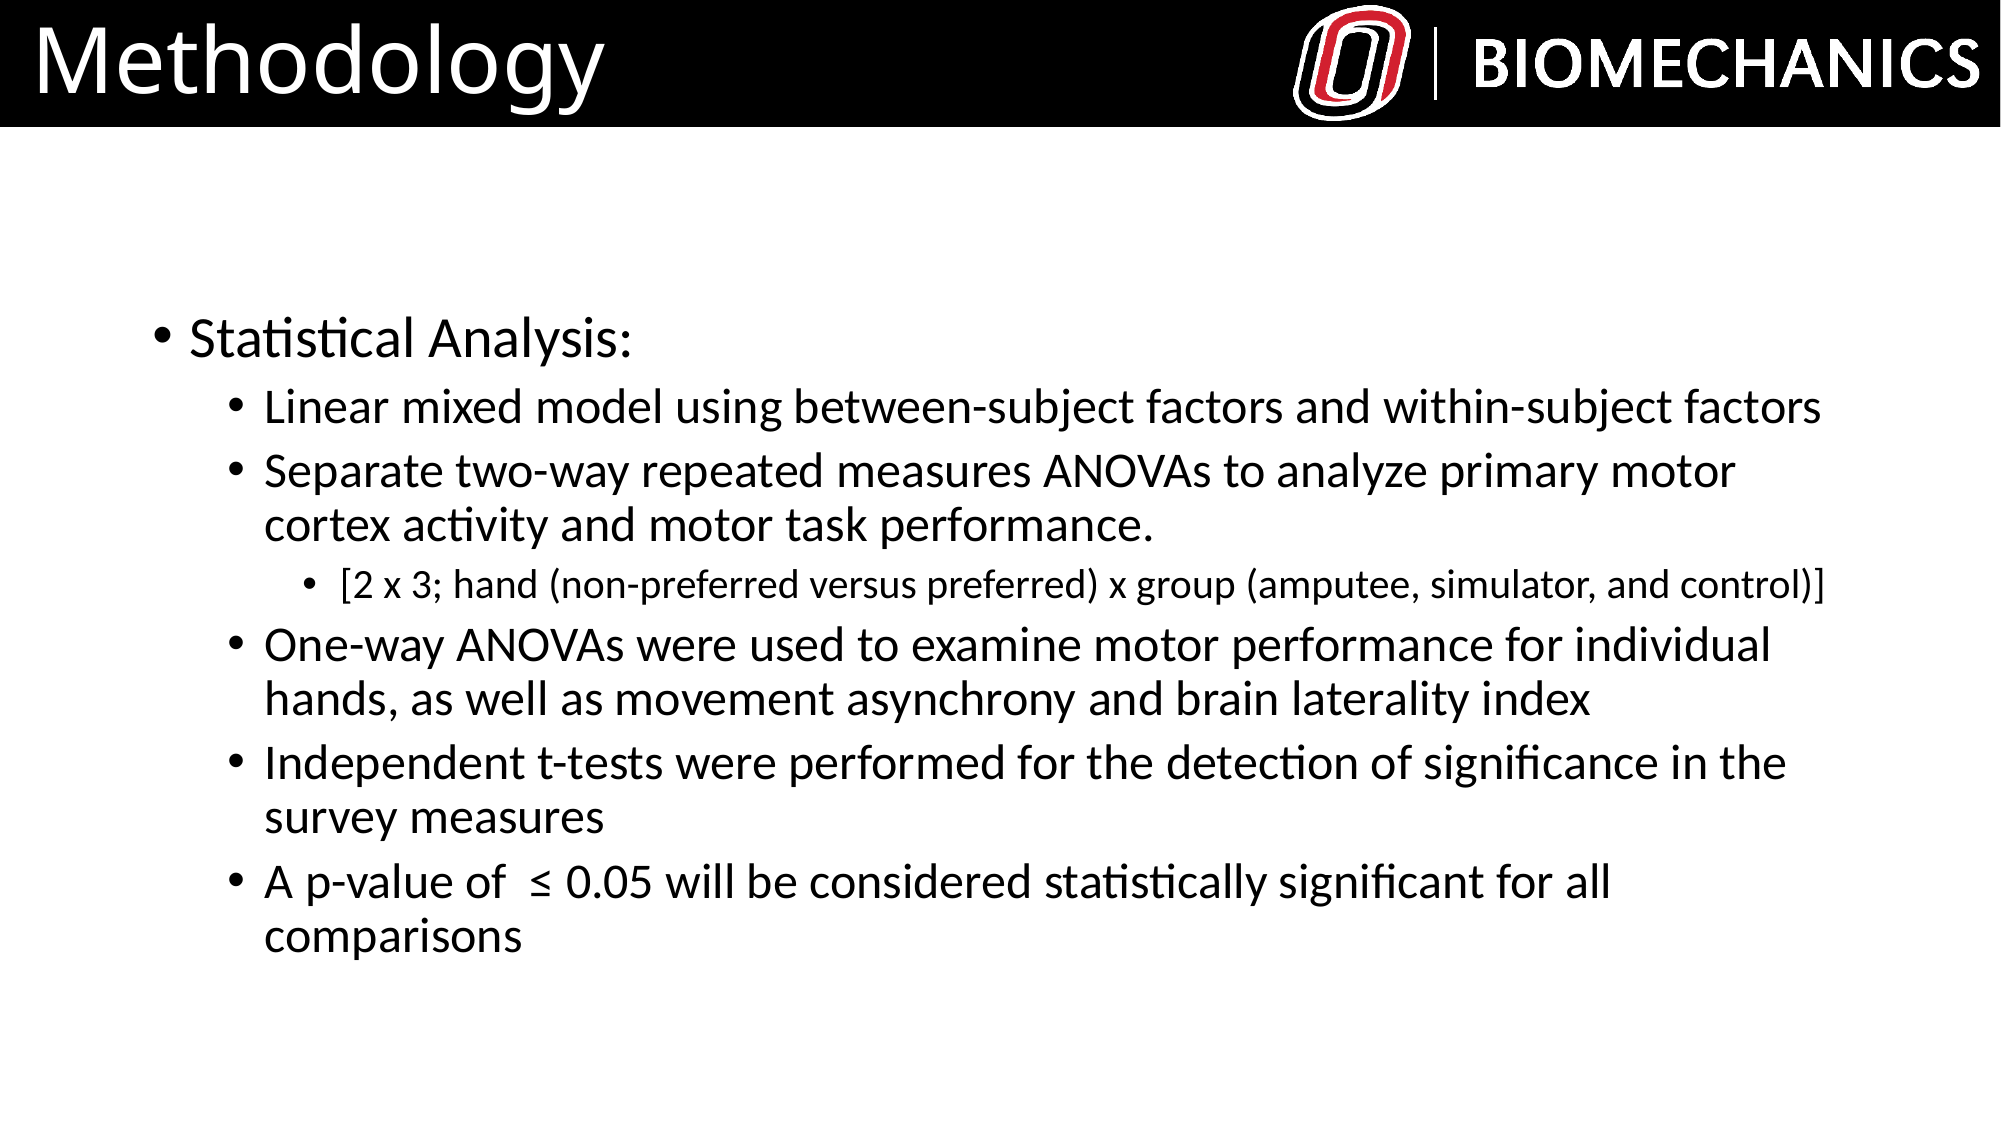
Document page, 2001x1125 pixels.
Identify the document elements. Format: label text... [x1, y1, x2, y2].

title Methodology [16, 1, 1275, 127]
picture [1293, 5, 1982, 121]
list Statistical Analysis: Linear mixed model using between-subject factors and within-subject factors Separate two-way repeated measures ANOVAs to analyze primary motor cortex activity and motor task performance. [2 x 3; hand (non-preferred versus preferred) x group (amputee, simulator, and control)] One-way ANOVAs were used to examine motor performance for individual hands, as well as movement asynchrony and brain laterality index Independent t-tests were performed for the detection of significance in the survey measures A p-value of ≤ 0.05 will be considered statistically significant for all comparisons [137, 299, 1863, 1014]
